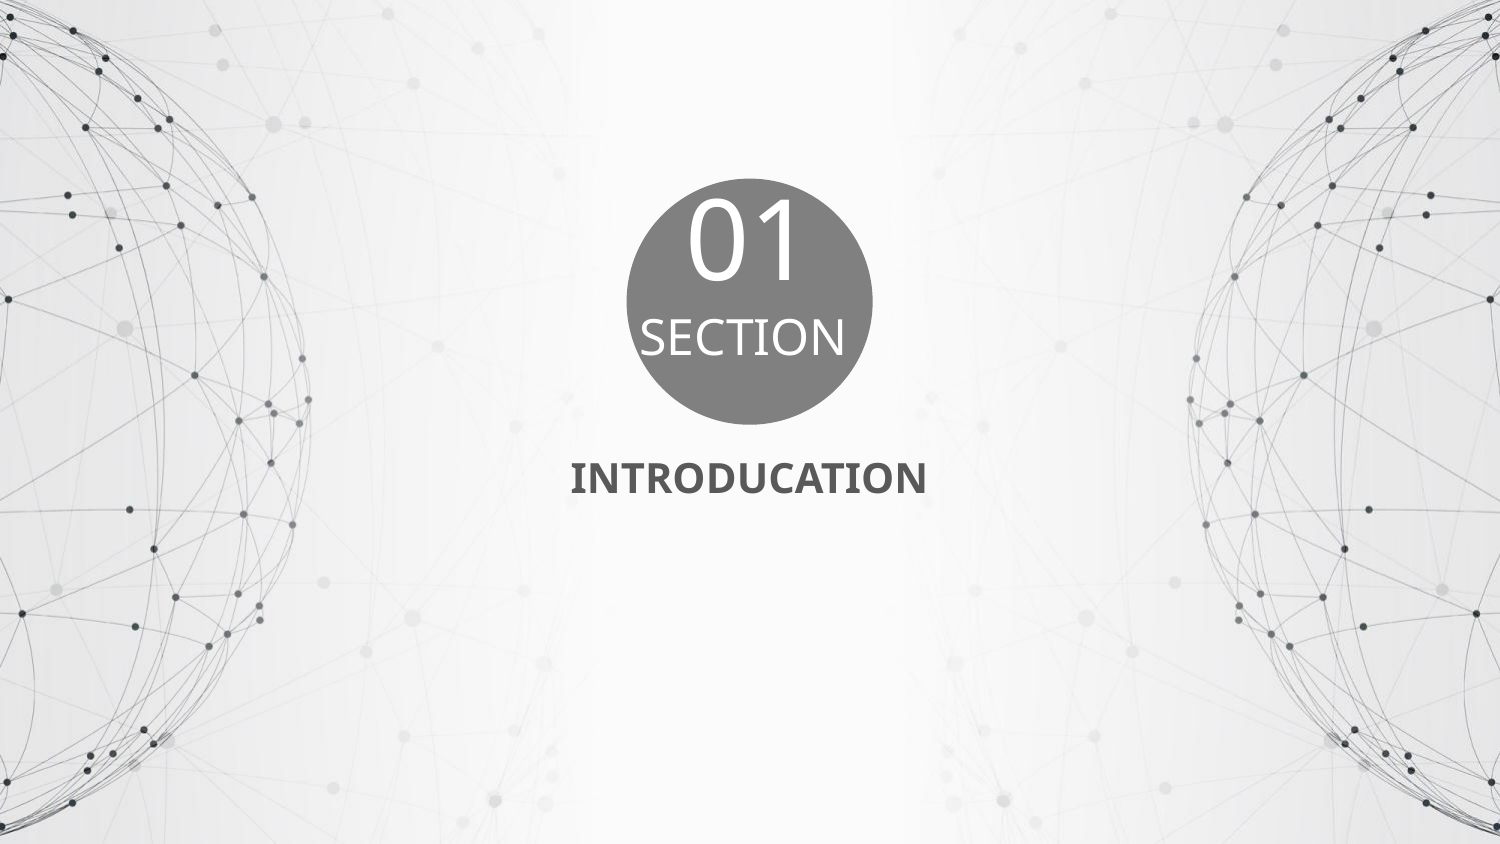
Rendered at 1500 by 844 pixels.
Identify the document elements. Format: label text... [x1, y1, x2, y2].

text_box 01 SECTION [607, 234, 893, 371]
picture [0, 0, 1500, 844]
text_box [645, 177, 854, 234]
text_box [646, 371, 853, 426]
text_box INTRODUCATION [407, 445, 1092, 507]
